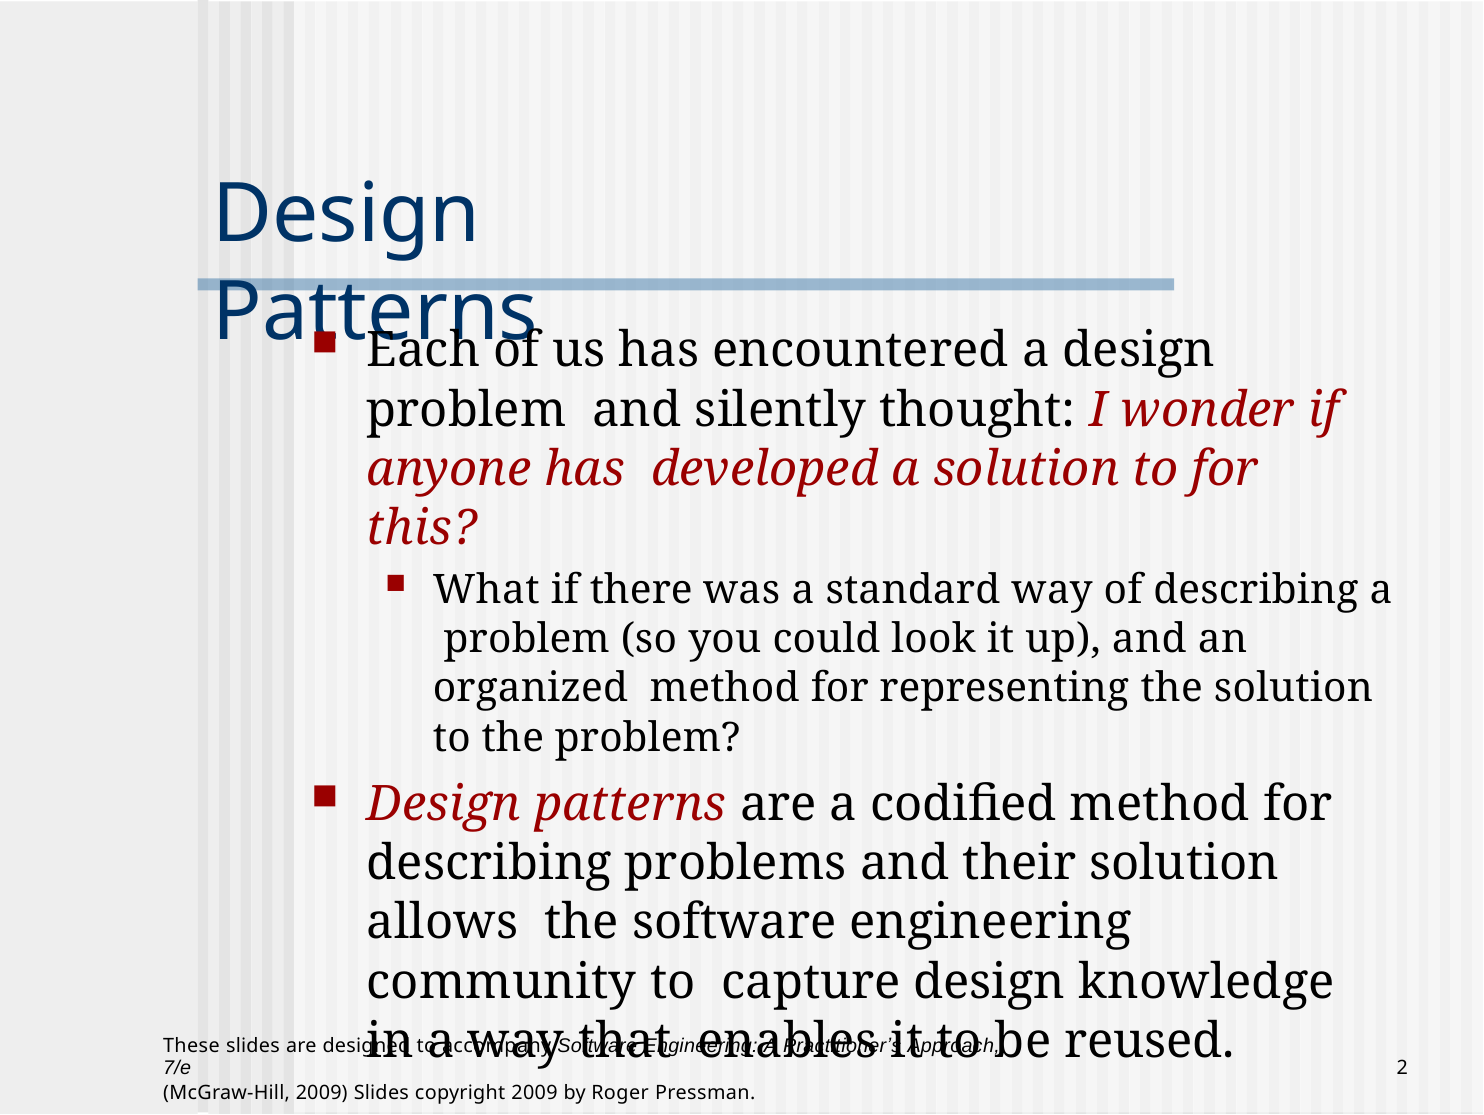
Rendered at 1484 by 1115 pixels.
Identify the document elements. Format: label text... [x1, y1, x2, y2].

text_box Each of us has encountered a design problem and silently thought: I wonder if anyone has developed a solution to for this? What if there was a standard way of describing a problem (so you could look it up), and an organized method for representing the solution to the problem? Design patterns are a codified method for describing problems and their solution allows the software engineering community to capture design knowledge in a way that enables it to be reused. [309, 315, 1401, 1068]
title Design Patterns [210, 156, 801, 357]
footer These slides are designed to accompany Software Engineering: A Practitionerʼs Approach, 7/e (McGraw-Hill, 2009) Slides copyright 2009 by Roger Pressman. [161, 1035, 1023, 1115]
slide_number 10 [1390, 1059, 1426, 1115]
